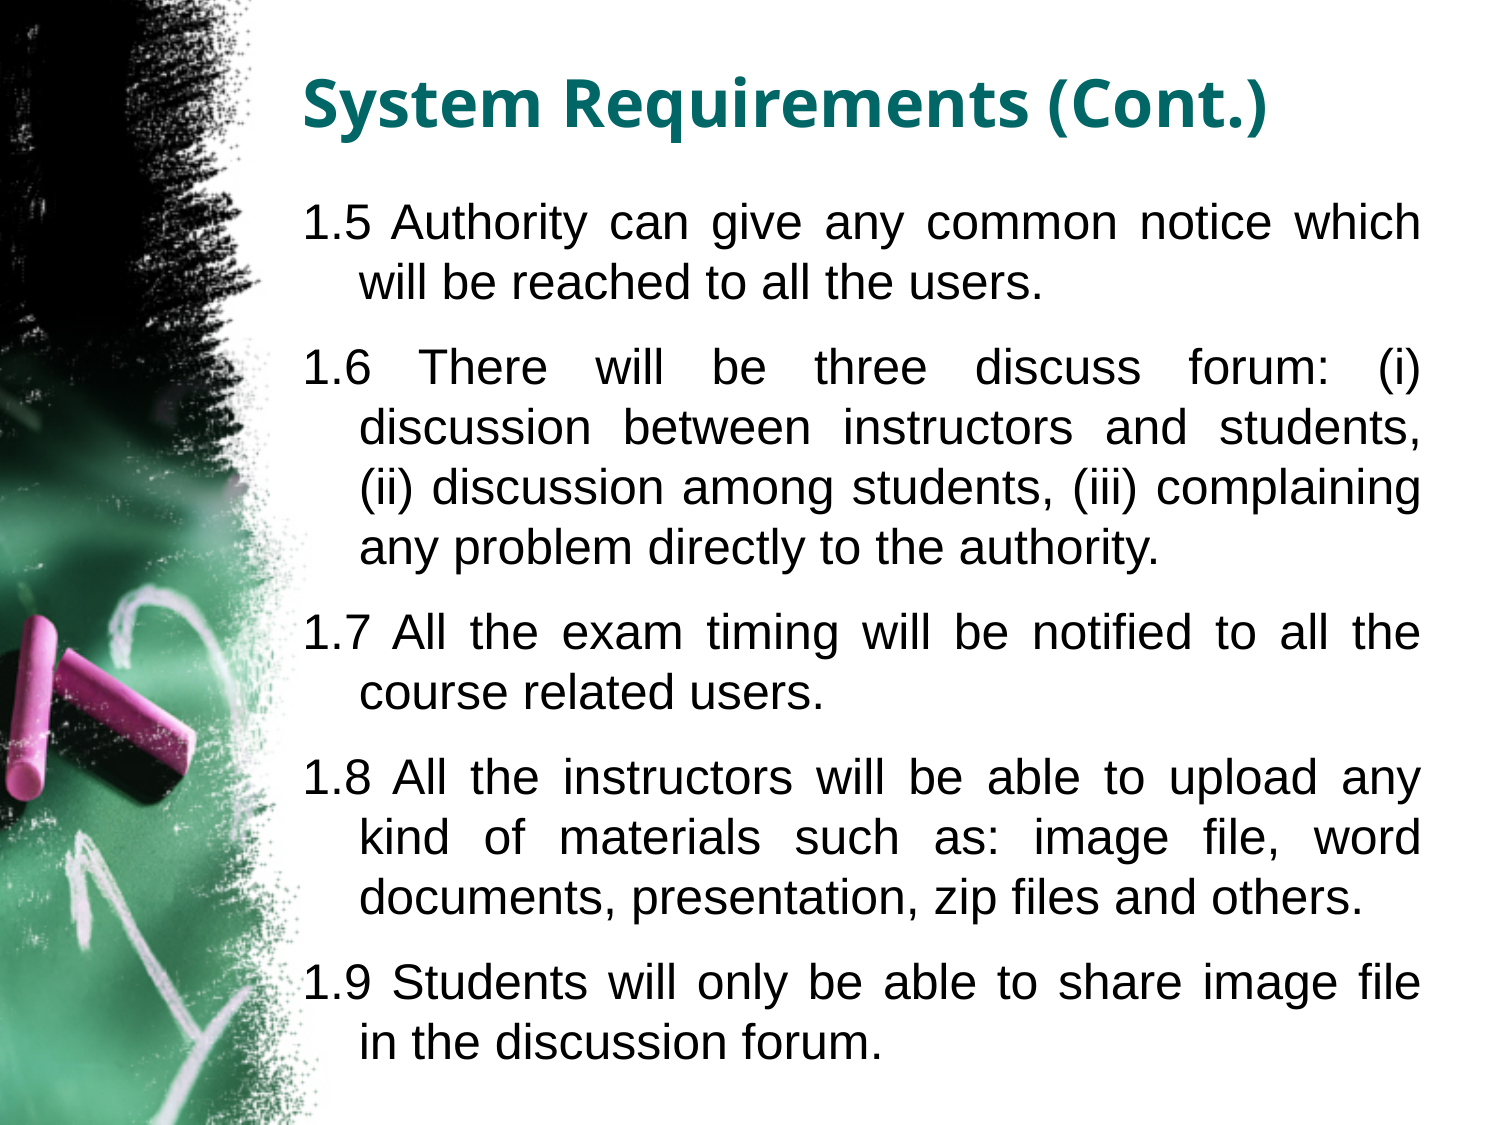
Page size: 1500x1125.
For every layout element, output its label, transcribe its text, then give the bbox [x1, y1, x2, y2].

picture [0, 0, 1500, 1125]
title System Requirements (Cont.) [287, 31, 1438, 170]
list 1.5 Authority can give any common notice which will be reached to all the users. 1.6 There will be three discuss forum: (i) discussion between instructors and students, (ii) discussion among students, (iii) complaining any problem directly to the authority. 1.7 All the exam timing will be notified to all the course related users. 1.8 All the instructors will be able to upload any kind of materials such as: image file, word documents, presentation, zip files and others. 1.9 Students will only be able to share image file in the discussion forum. [287, 181, 1438, 932]
